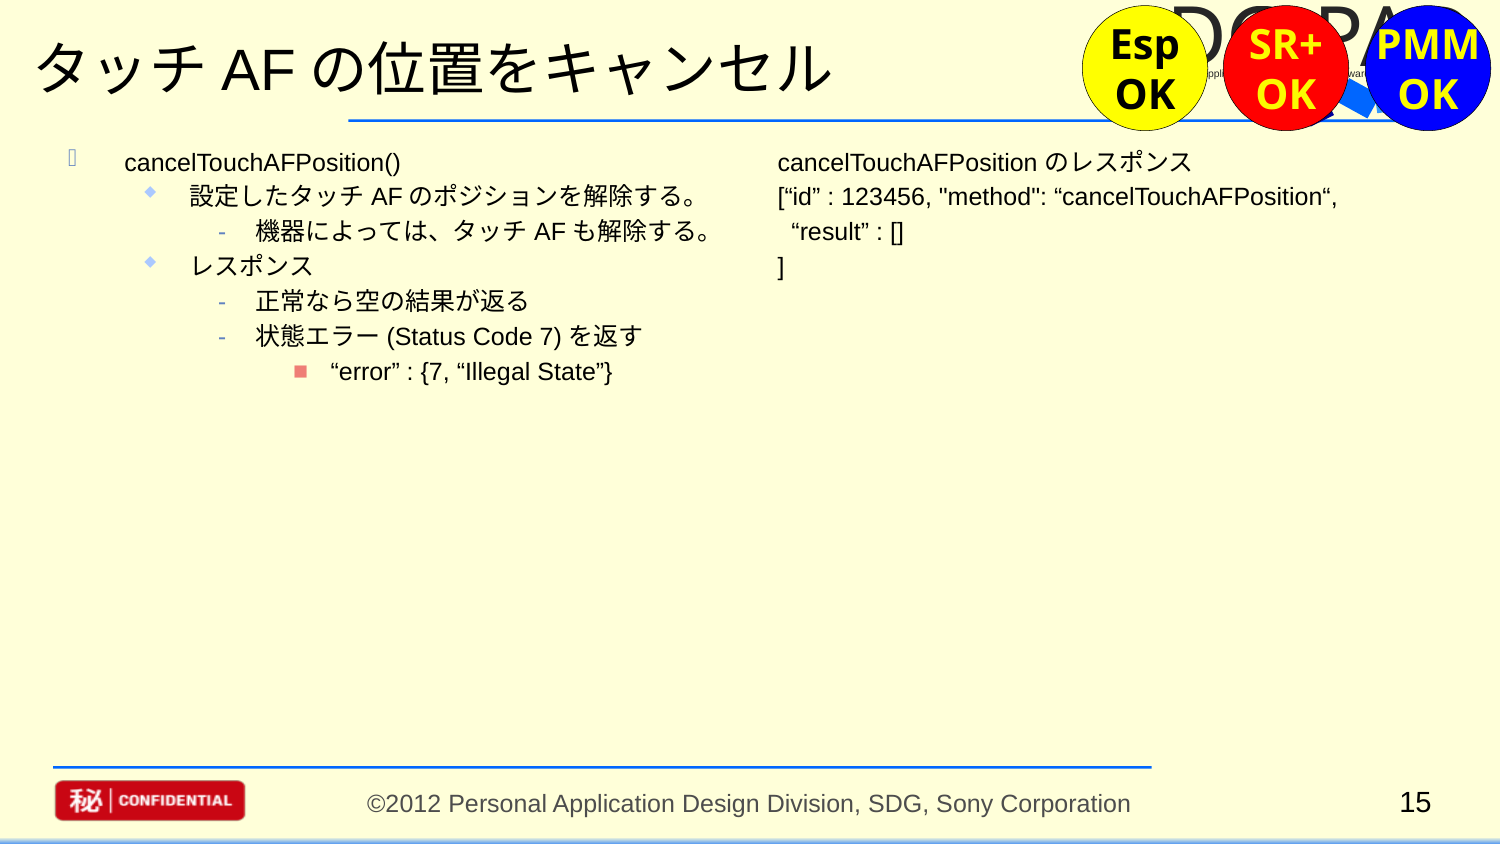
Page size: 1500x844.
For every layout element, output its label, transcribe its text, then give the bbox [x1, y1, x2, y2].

text_box PMM OK [1365, 5, 1491, 131]
slide_number 15 [1328, 776, 1447, 814]
list cancelTouchAFPositionのレスポンス [“id” : 123456, "method": “cancelTouchAFPosition“, “result” : [] ] [762, 138, 1447, 768]
list cancelTouchAFPosition() 設定したタッチAFのポジションを解除する。 機器によっては、タッチAFも解除する。 レスポンス 正常なら空の結果が返る 状態エラー(Status Code 7)を返す “error” : {7, “Illegal State”} [53, 138, 738, 768]
title タッチAFの位置をキャンセル [17, 14, 1105, 121]
text_box SR+ OK [1223, 5, 1349, 131]
text_box Esp OK [1082, 5, 1208, 131]
picture [41, 776, 260, 825]
footer ©2012 Personal Application Design Division, SDG, Sony Corporation [200, 779, 1300, 839]
